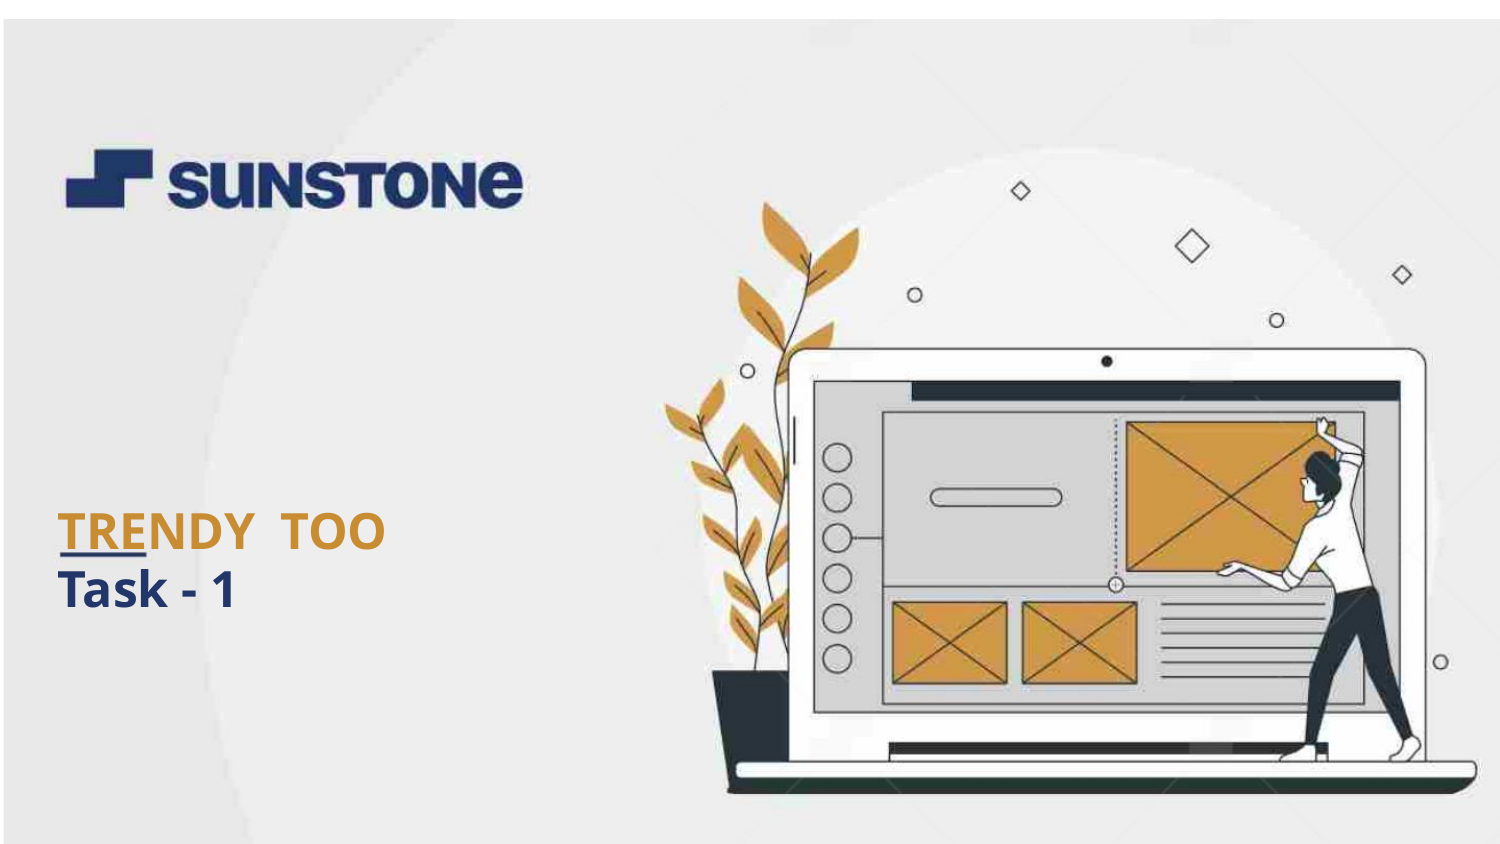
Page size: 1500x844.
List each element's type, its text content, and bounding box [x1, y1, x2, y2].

text_box [3, 19, 1500, 844]
text_box TRENDY TOO Task - 1 [57, 441, 580, 618]
